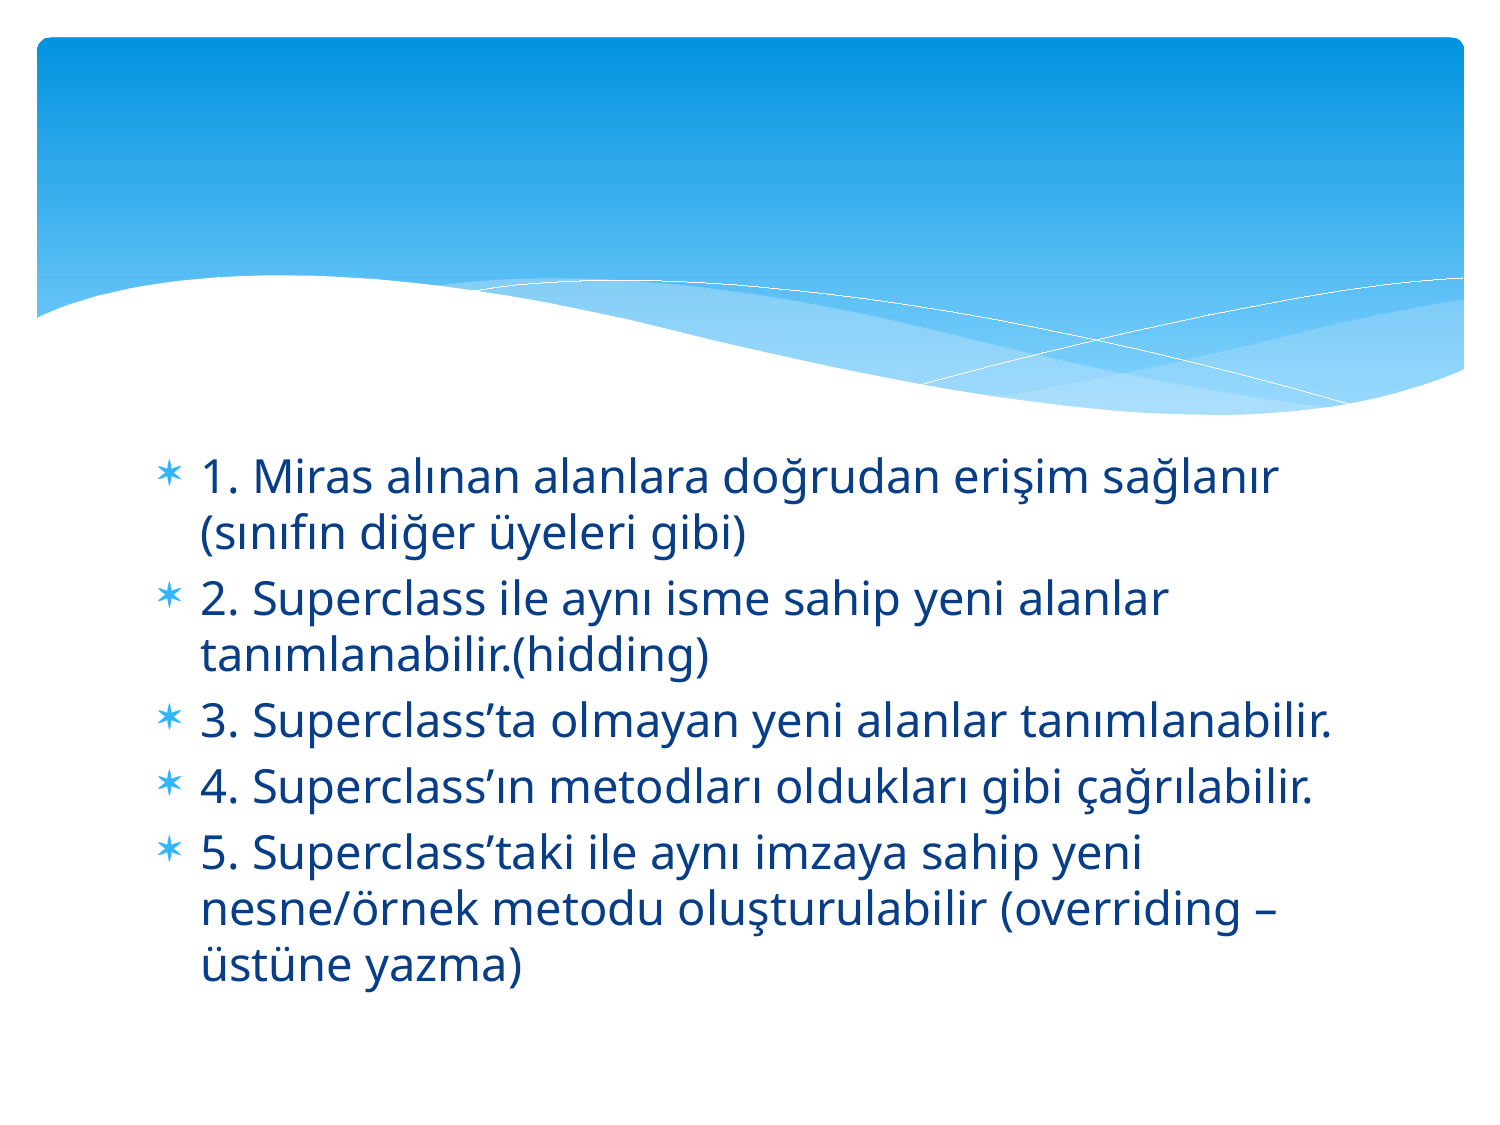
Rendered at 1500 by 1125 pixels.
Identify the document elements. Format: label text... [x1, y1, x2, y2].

list 1. Miras alınan alanlara doğrudan erişim sağlanır (sınıfın diğer üyeleri gibi) 2. Superclass ile aynı isme sahip yeni alanlar tanımlanabilir.(hidding) 3. Superclass’ta olmayan yeni alanlar tanımlanabilir. 4. Superclass’ın metodları oldukları gibi çağrılabilir. 5. Superclass’taki ile aynı imzaya sahip yeni nesne/örnek metodu oluşturulabilir (overriding – üstüne yazma) [143, 438, 1359, 1005]
